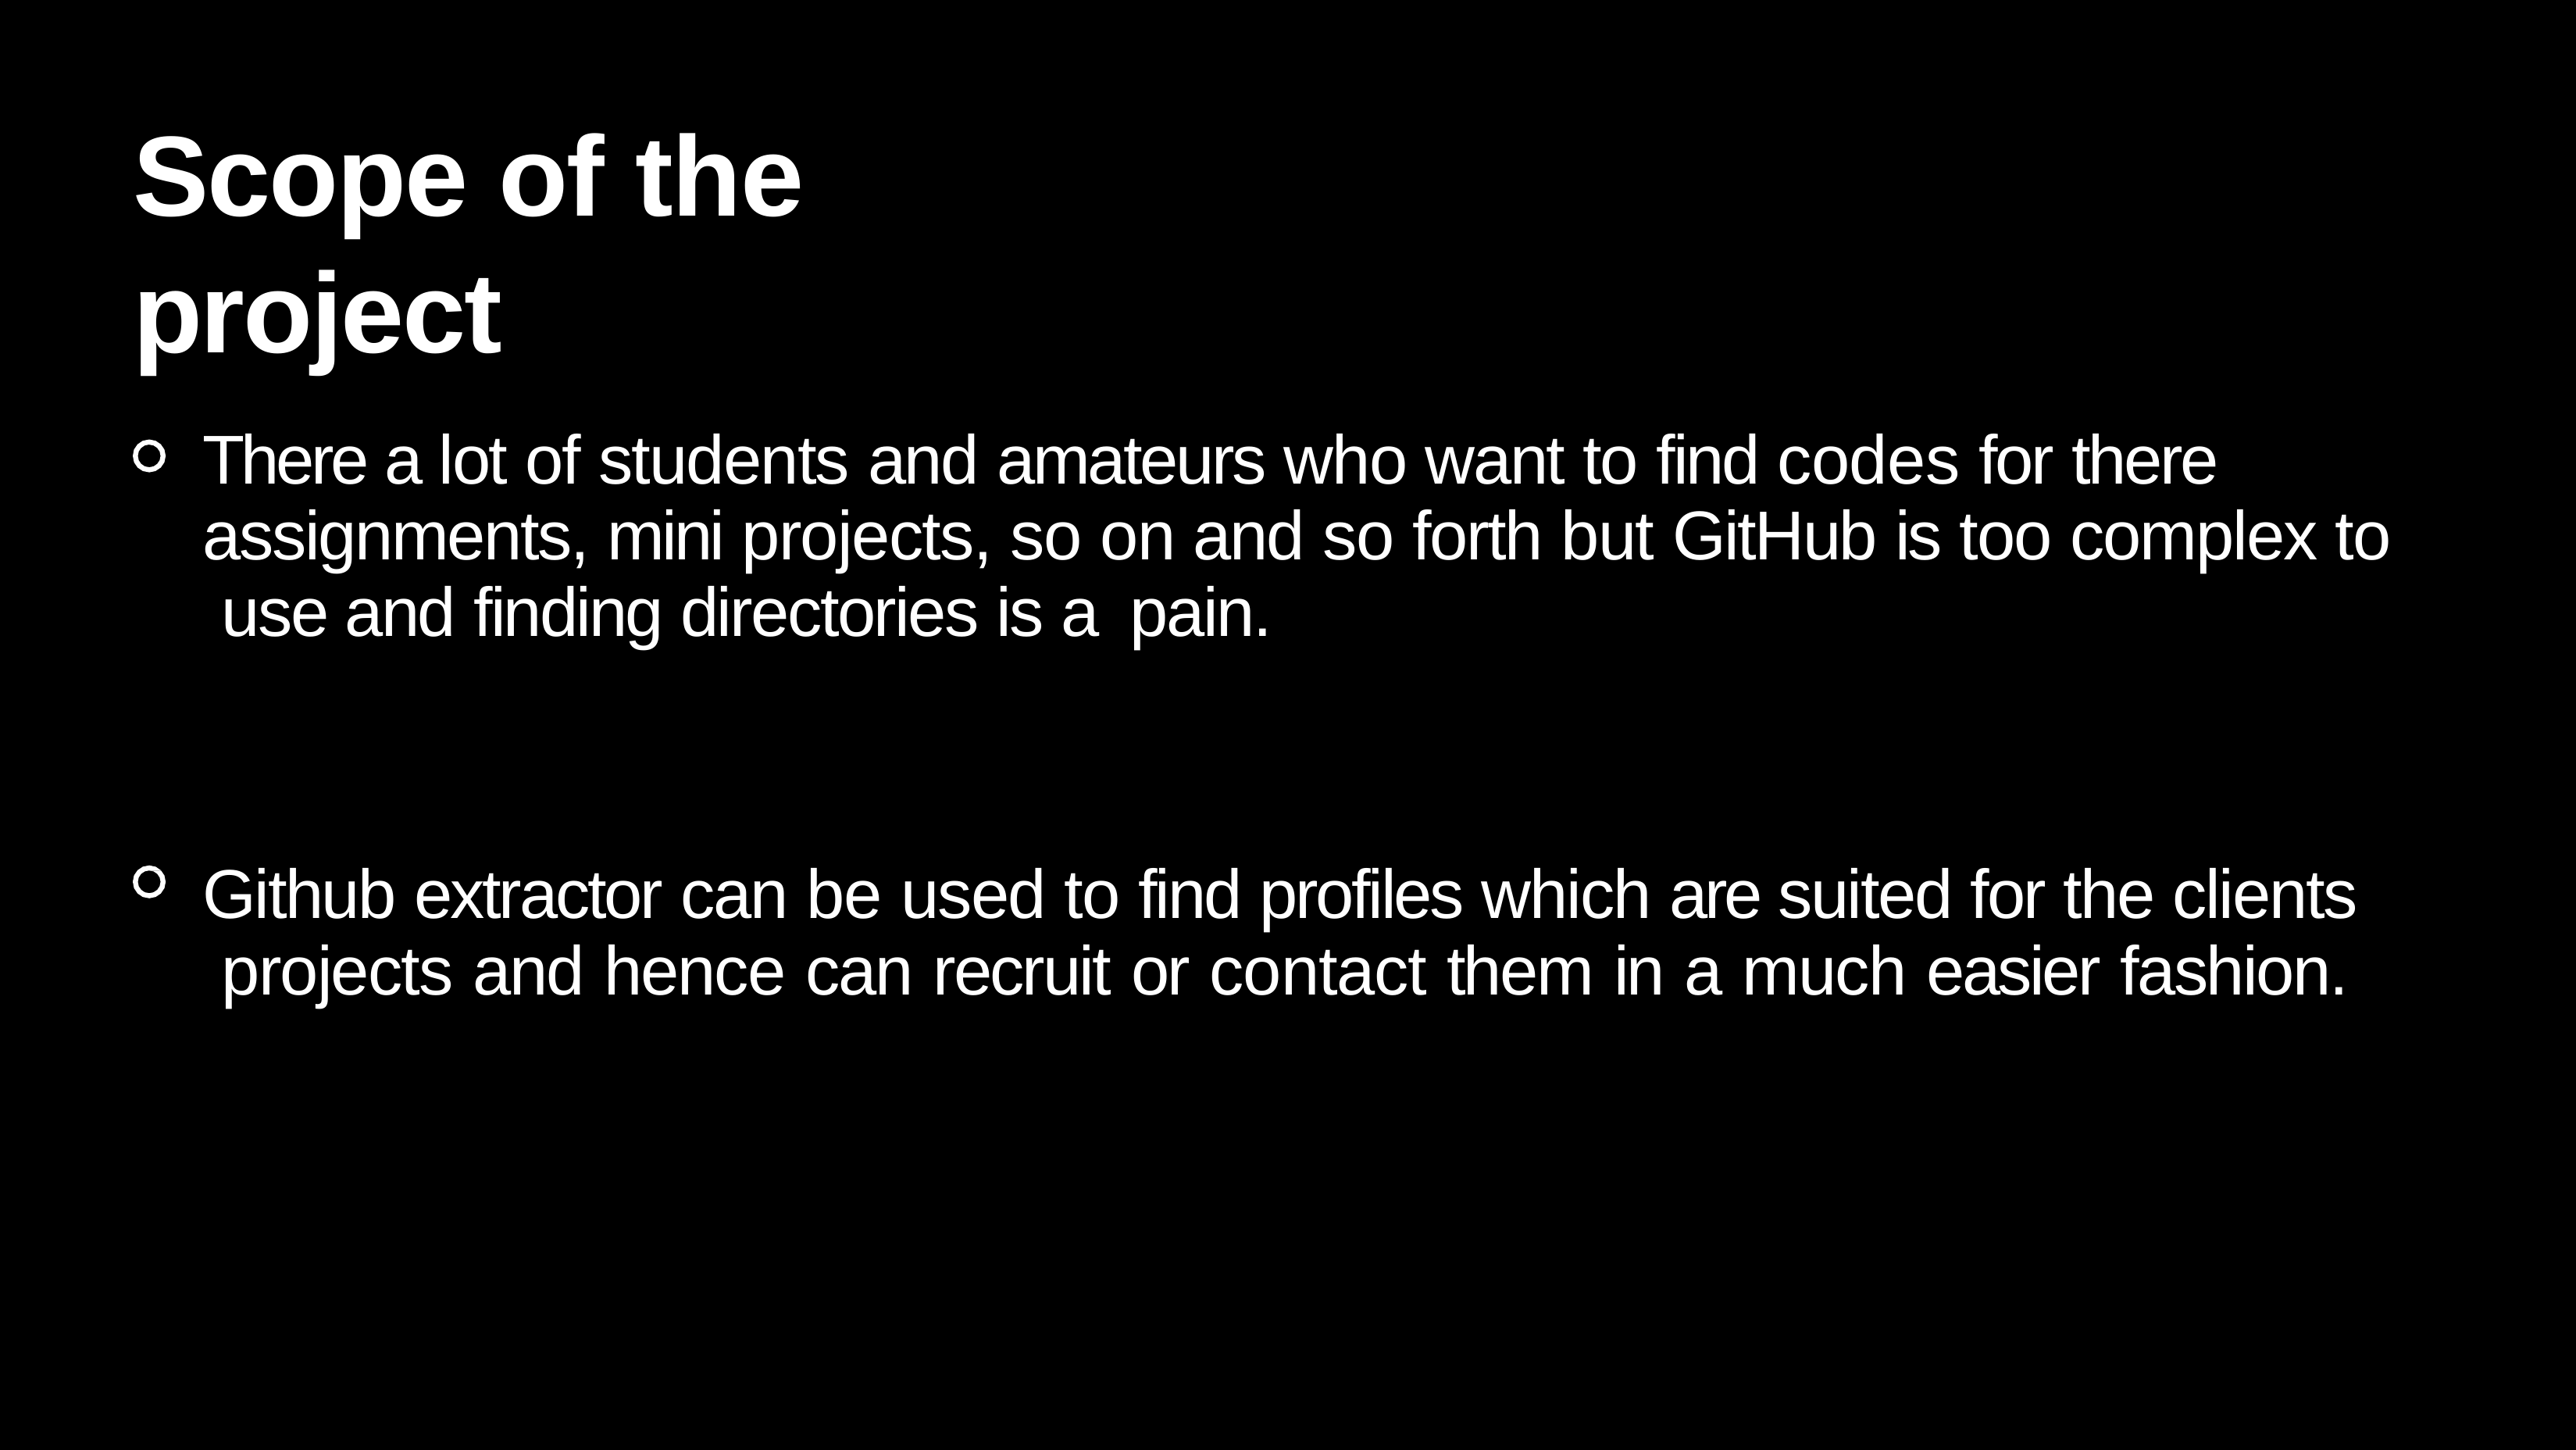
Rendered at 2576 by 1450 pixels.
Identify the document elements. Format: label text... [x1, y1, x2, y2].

text_box [133, 439, 166, 473]
text_box There a lot of students and amateurs who want to find codes for there assignments, mini projects, so on and so forth but GitHub is too complex to use and finding directories is a pain. Github extractor can be used to find profiles which are suited for the clients projects and hence can recruit or contact them in a much easier fashion. [201, 410, 2398, 1009]
title Scope of the project [130, 100, 1194, 376]
text_box [133, 865, 166, 898]
